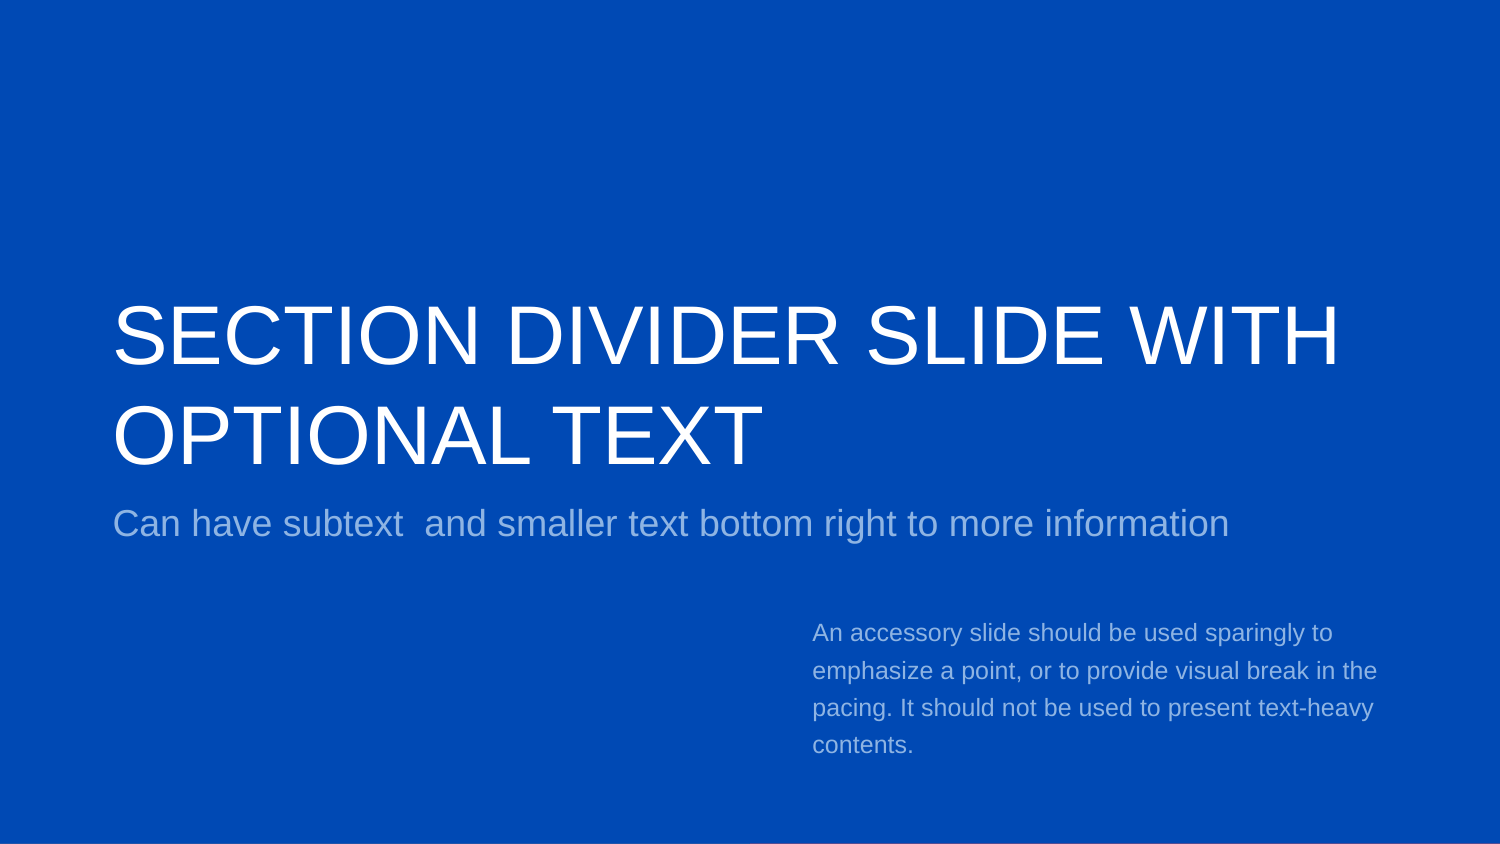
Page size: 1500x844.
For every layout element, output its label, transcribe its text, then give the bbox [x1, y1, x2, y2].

list Can have subtext and smaller text bottom right to more information [112, 487, 1388, 600]
text_box An accessory slide should be used sparingly to emphasize a point, or to provide visual break in the pacing. It should not be used to present text-heavy contents. [812, 609, 1400, 760]
title Section divider SLIDE with optional text [112, 281, 1388, 485]
